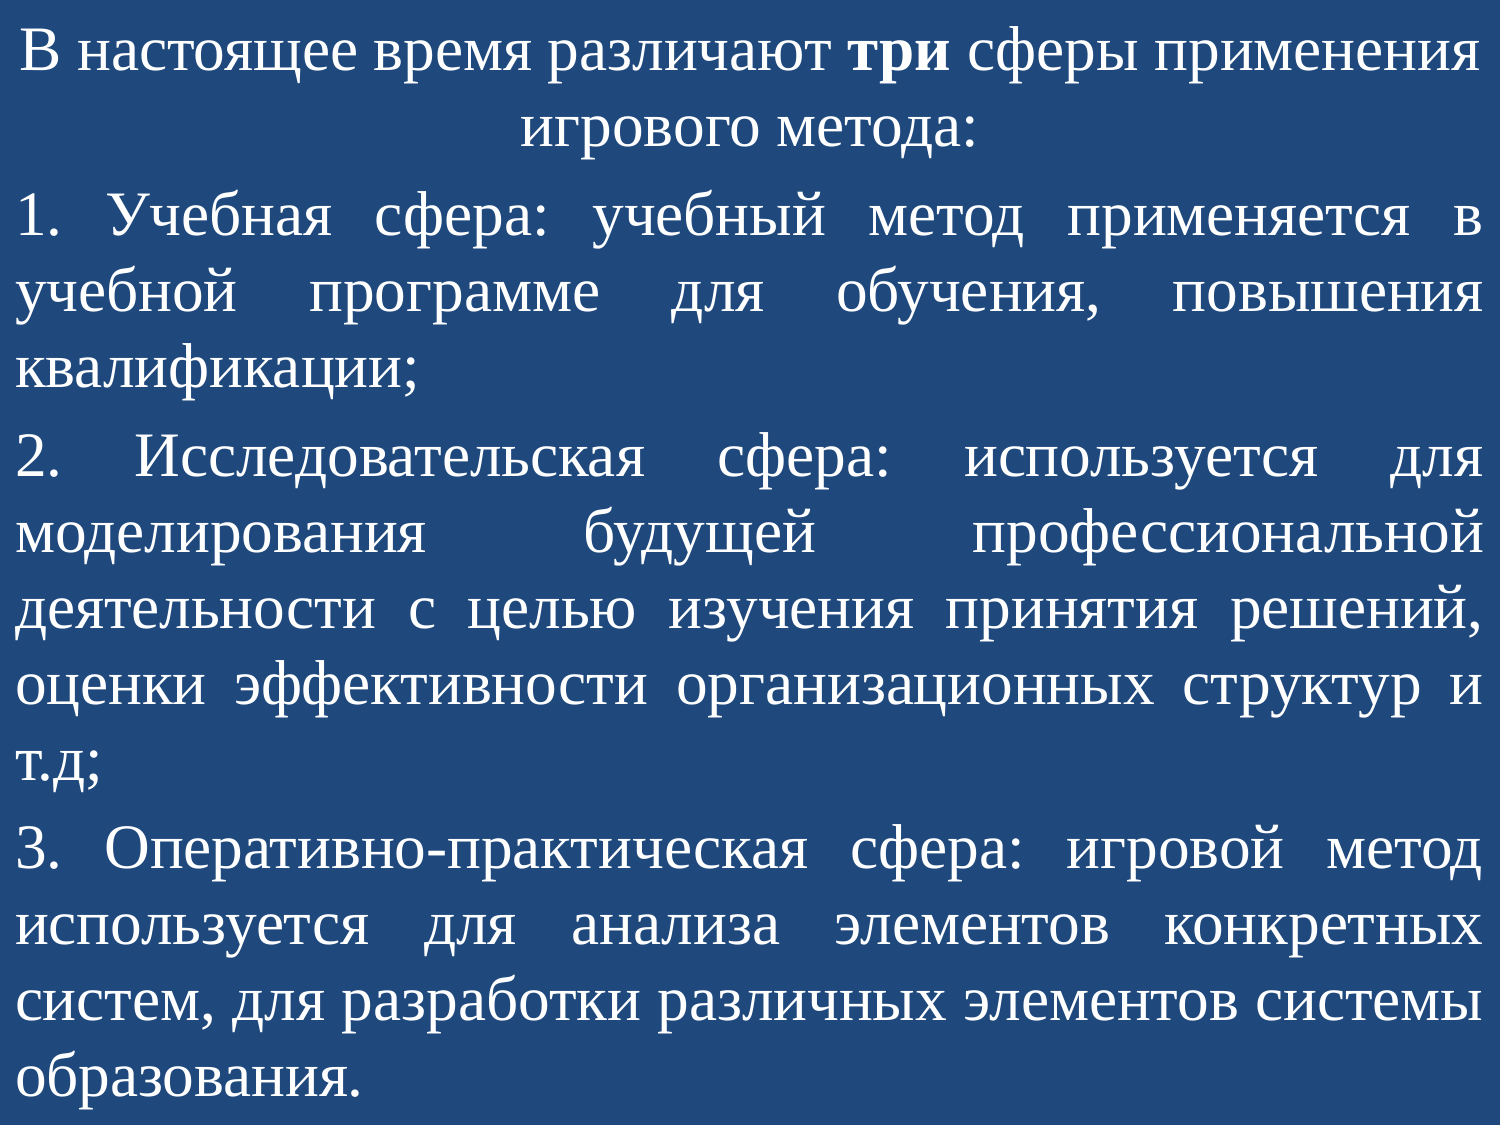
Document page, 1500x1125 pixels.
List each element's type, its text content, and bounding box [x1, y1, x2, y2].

list В настоящее время различают три сферы применения игрового метода: 1. Учебная сфера: учебный метод применяется в учебной программе для обучения, повышения квалификации; 2. Исследовательская сфера: используется для моделирования будущей профессиональной деятельности с целью изучения принятия решений, оценки эффективности организационных структур и т.д; 3. Оперативно-практическая сфера: игровой метод используется для анализа элементов конкретных систем, для разработки различных элементов системы образования. [0, 0, 1500, 1125]
